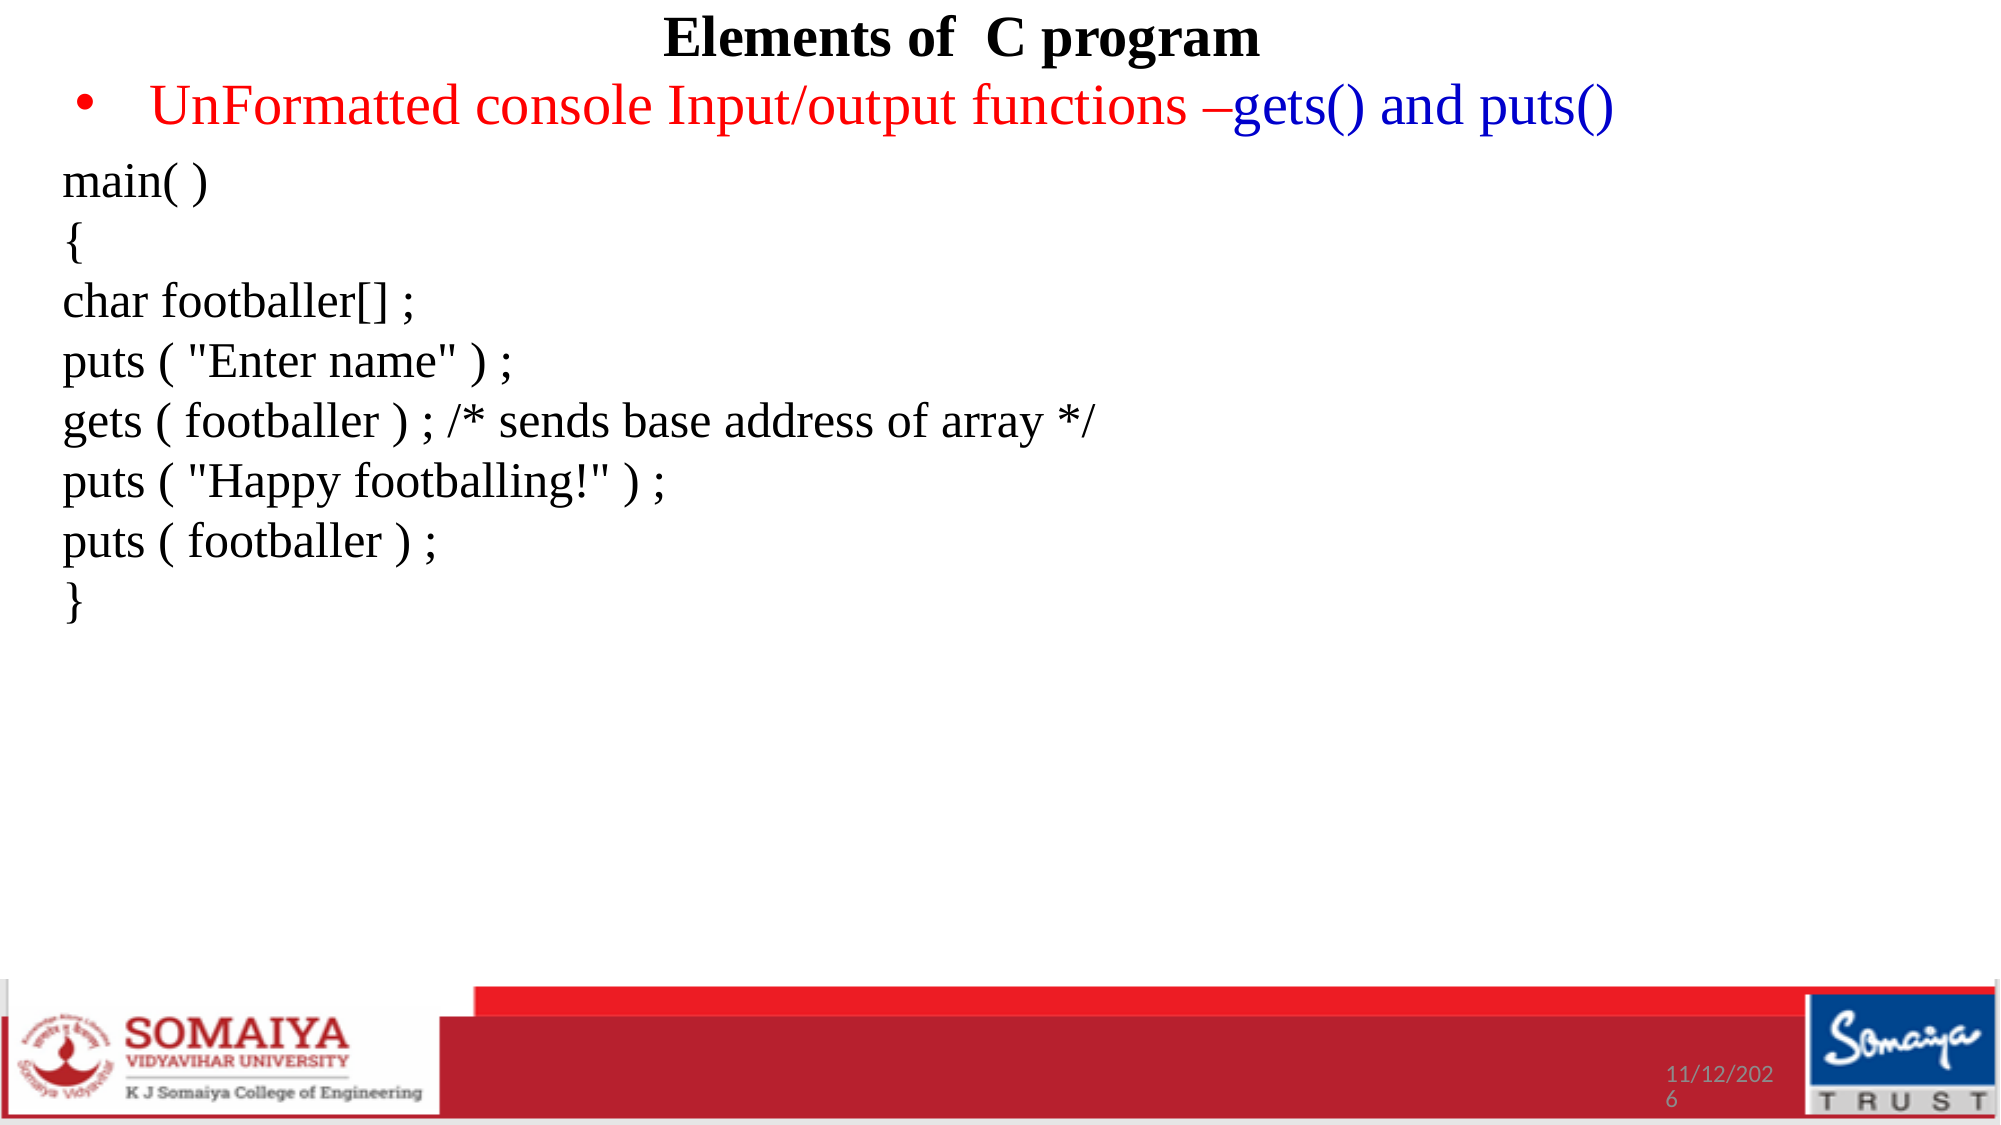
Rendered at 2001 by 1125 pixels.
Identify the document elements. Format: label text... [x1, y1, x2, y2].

text_box UnFormatted console Input/output functions –gets() and puts() [60, 58, 1676, 140]
text_box main( ) { char footballer[] ; puts ( "Enter name" ) ; gets ( footballer ) ; /* sends base address of array */ puts ( "Happy footballing!" ) ; puts ( footballer ) ; } [47, 140, 2000, 635]
text_box Elements of C program [631, 0, 1295, 58]
picture [0, 979, 2000, 1125]
